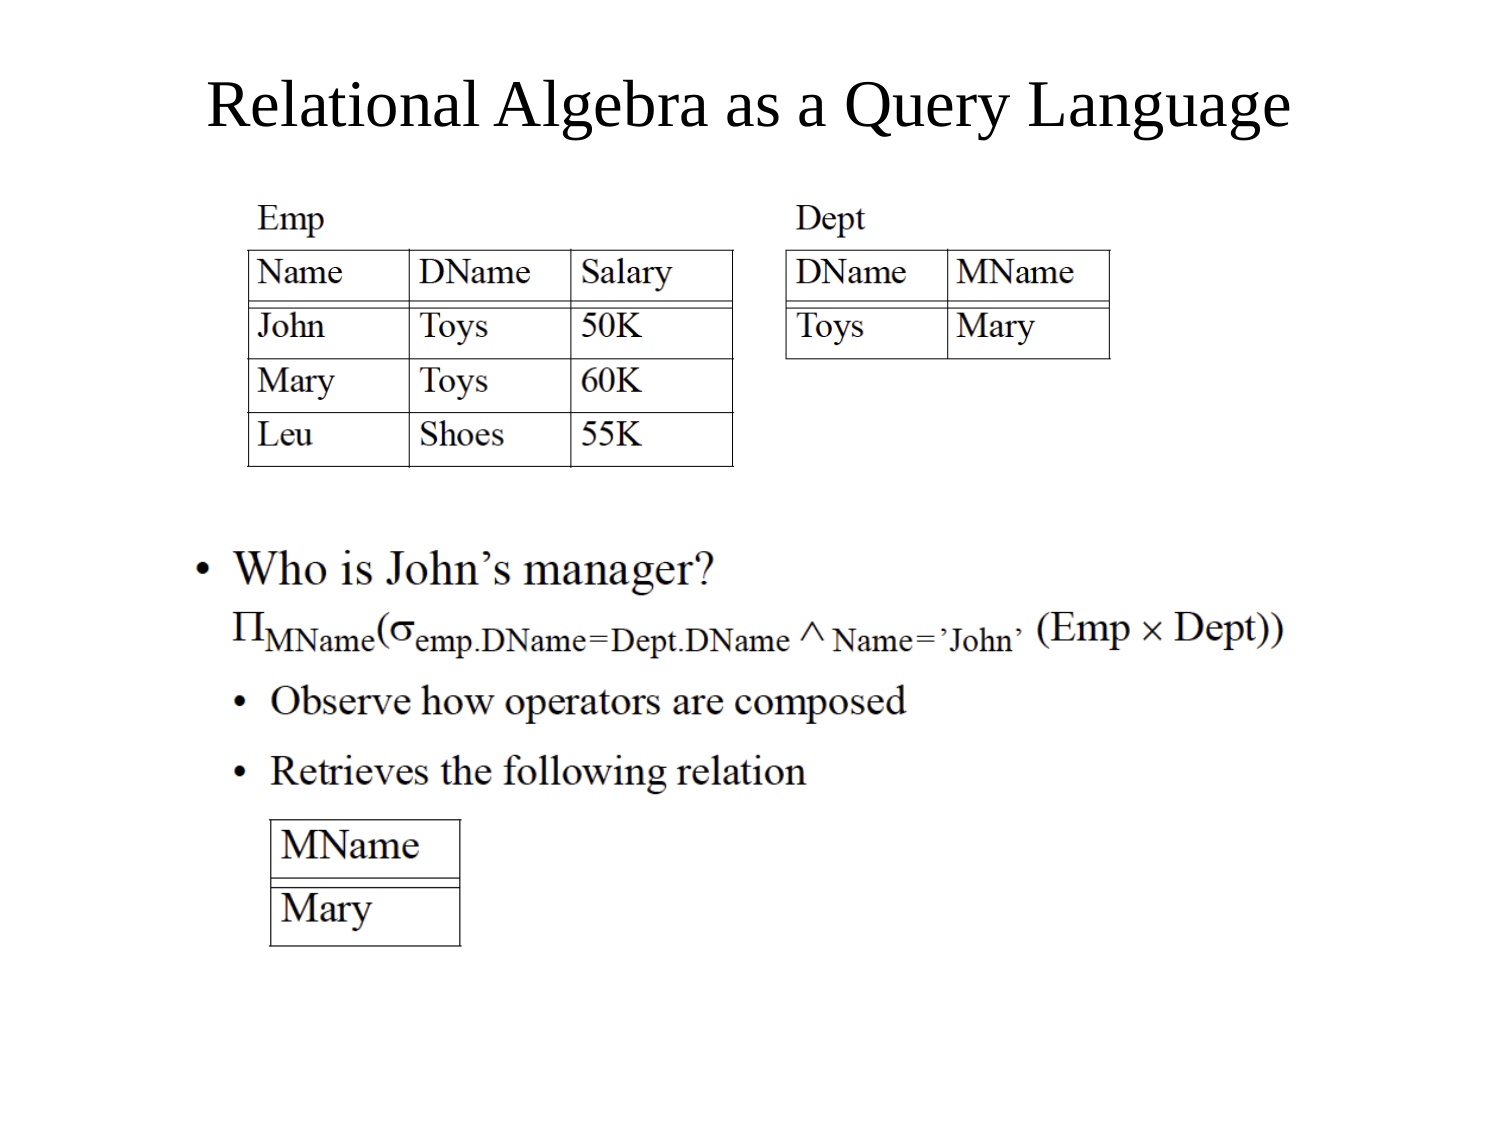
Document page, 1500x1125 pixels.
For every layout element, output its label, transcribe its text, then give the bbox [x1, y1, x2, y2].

picture [187, 537, 1301, 955]
title Relational Algebra as a Query Language [112, 62, 1388, 138]
picture [237, 199, 1126, 474]
